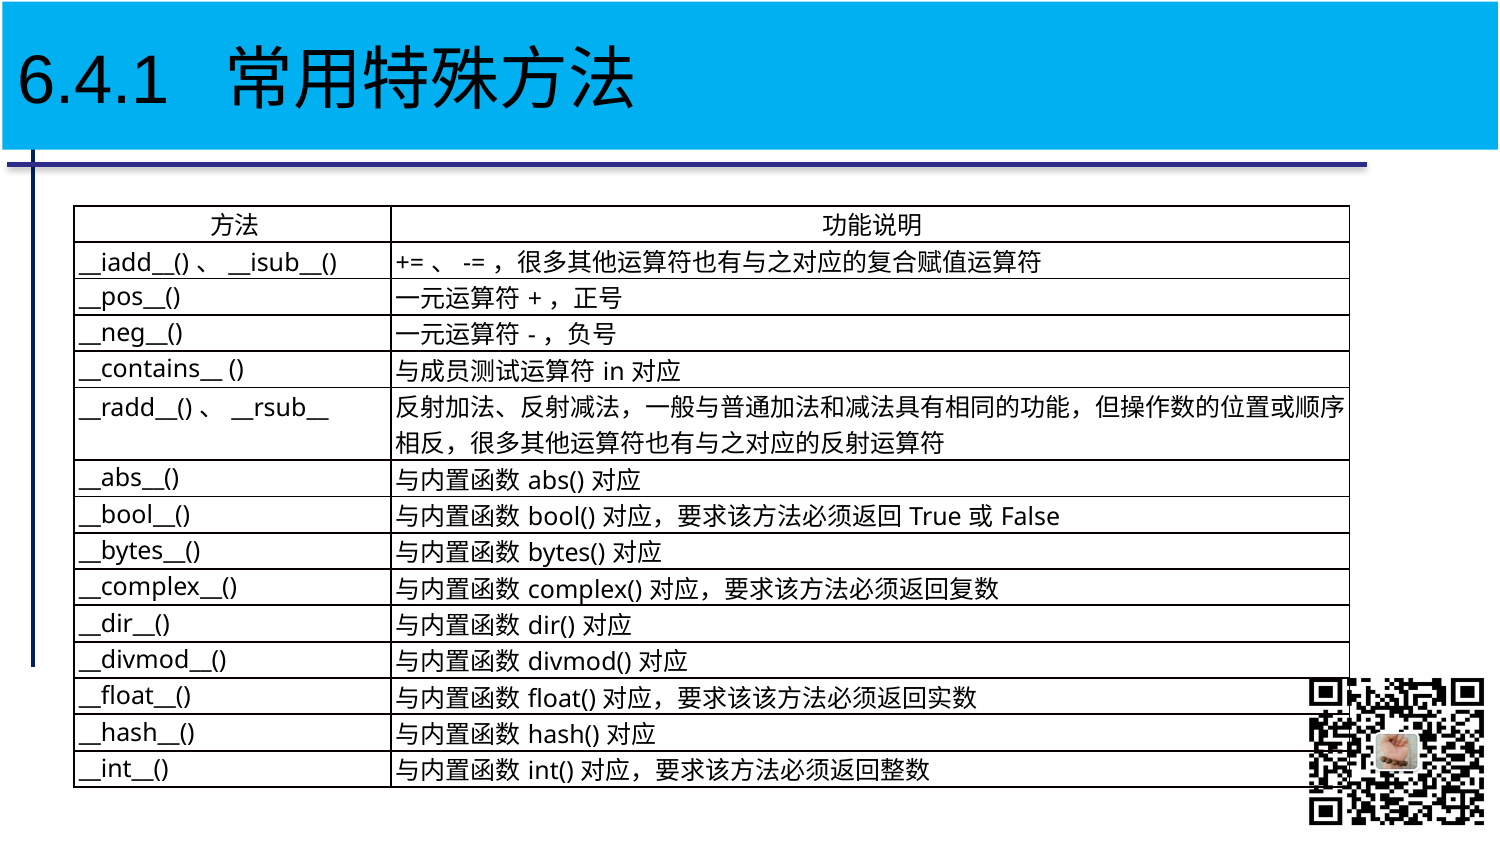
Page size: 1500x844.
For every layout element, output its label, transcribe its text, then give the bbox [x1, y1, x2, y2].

table_cell 与内置函数abs()对应 [392, 461, 1349, 496]
table_cell 与内置函数dir()对应 [392, 606, 1349, 641]
table_cell 与内置函数bool()对应，要求该方法必须返回True或False [392, 497, 1349, 532]
table_cell __complex__() [75, 570, 390, 604]
table_cell __bool__() [75, 497, 390, 532]
table_cell 与内置函数bytes()对应 [392, 534, 1349, 568]
table_cell __bytes__() [75, 534, 390, 568]
title 6.4.1 常用特殊方法 [2, 1, 1499, 150]
table_cell __int__() [75, 752, 390, 786]
table_cell __radd__()、__rsub__ [75, 388, 390, 459]
table_cell 反射加法、反射减法，一般与普通加法和减法具有相同的功能，但操作数的位置或顺序相反，很多其他运算符也有与之对应的反射运算符 [392, 388, 1349, 459]
table_cell 与内置函数hash()对应 [392, 715, 1349, 750]
table_cell 与内置函数int()对应，要求该方法必须返回整数 [392, 752, 1349, 786]
table_cell __dir__() [75, 606, 390, 641]
table_cell 与成员测试运算符in对应 [392, 352, 1349, 387]
table_cell __hash__() [75, 715, 390, 750]
table_cell 一元运算符+，正号 [392, 279, 1349, 314]
slide_number [1074, 768, 1426, 828]
table_cell 与内置函数float()对应，要求该该方法必须返回实数 [392, 679, 1349, 713]
table_cell 与内置函数complex()对应，要求该方法必须返回复数 [392, 570, 1349, 604]
table_cell __contains__ () [75, 352, 390, 387]
picture [1295, 666, 1498, 837]
table_cell __pos__() [75, 279, 390, 314]
table_cell __abs__() [75, 461, 390, 496]
table_header 功能说明 [392, 207, 1349, 241]
table_cell 与内置函数divmod()对应 [392, 643, 1349, 677]
table_cell +=、-=，很多其他运算符也有与之对应的复合赋值运算符 [392, 243, 1349, 278]
table_cell __float__() [75, 679, 390, 713]
table_header 方法 [75, 207, 390, 241]
table_cell __neg__() [75, 316, 390, 350]
table_cell __iadd__()、__isub__() [75, 243, 390, 278]
table_cell __divmod__() [75, 643, 390, 677]
table_cell 一元运算符-，负号 [392, 316, 1349, 350]
